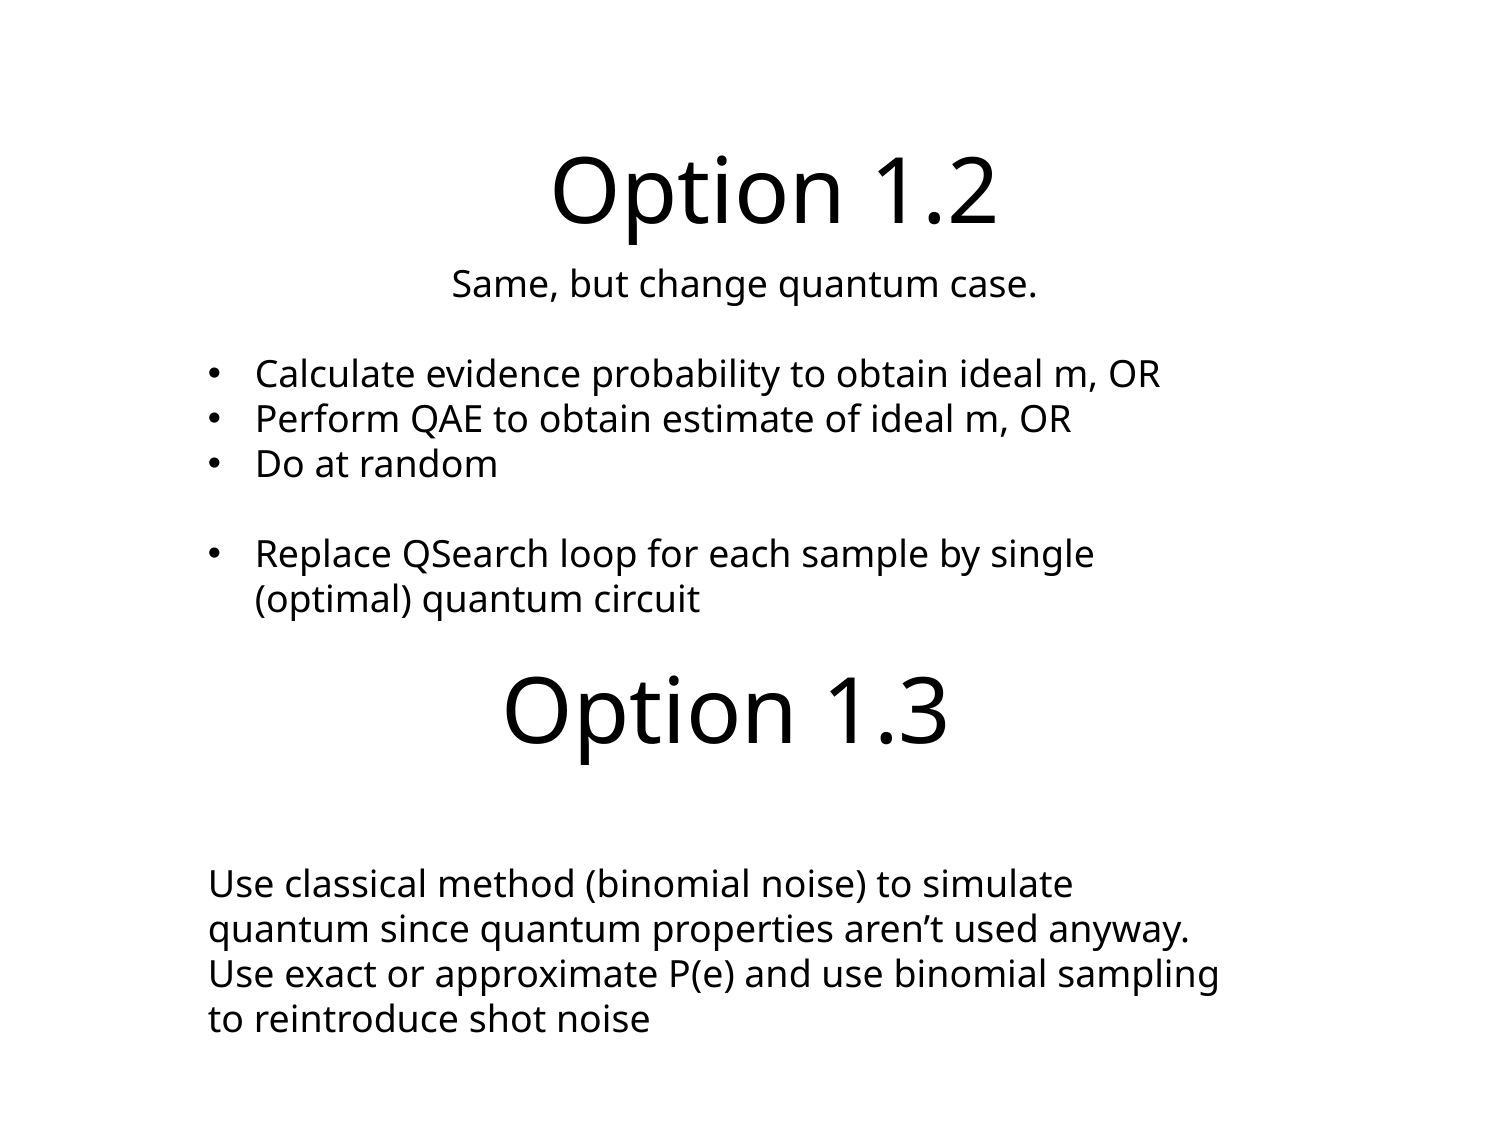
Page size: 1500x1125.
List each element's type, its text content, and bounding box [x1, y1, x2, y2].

text_box Calculate evidence probability to obtain ideal m, OR Perform QAE to obtain estimate of ideal m, OR Do at random Replace QSearch loop for each sample by single (optimal) quantum circuit [193, 342, 1224, 628]
title Option 1.3 [79, 605, 1374, 823]
text_box Same, but change quantum case. [436, 303, 1063, 312]
text_box Use classical method (binomial noise) to simulate quantum since quantum properties aren’t used anyway. Use exact or approximate P(e) and use binomial sampling to reintroduce shot noise [193, 852, 1260, 1048]
text_box Option 1.2 [128, 84, 1422, 303]
